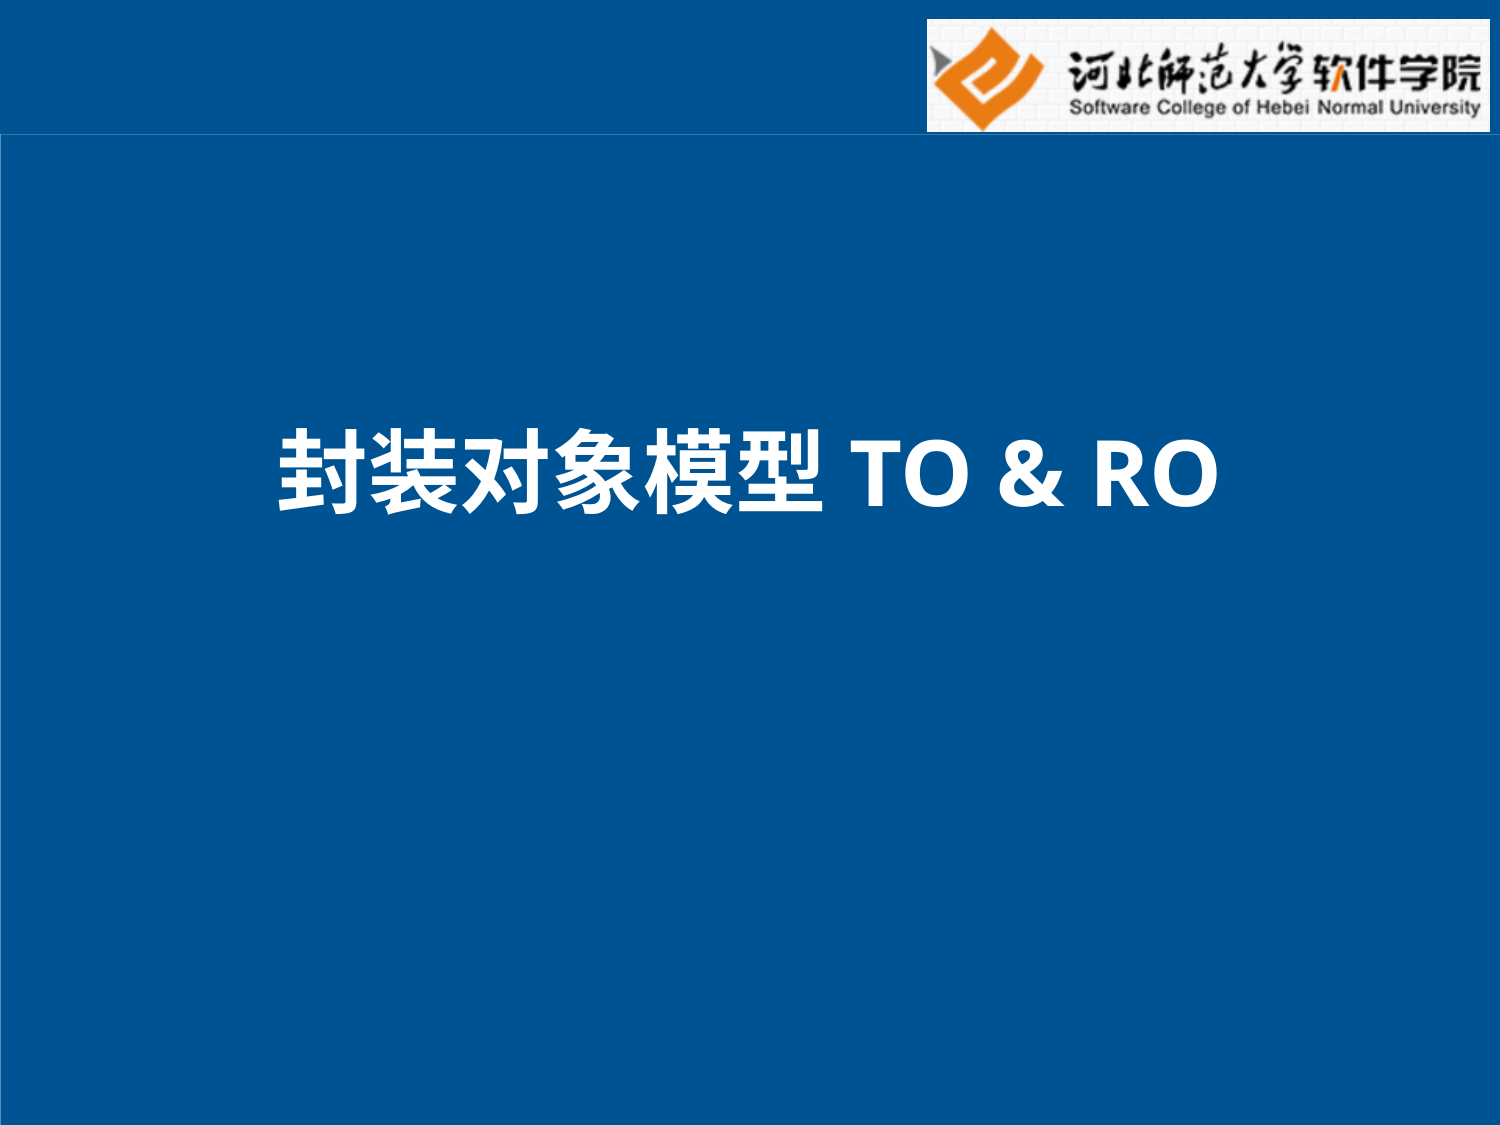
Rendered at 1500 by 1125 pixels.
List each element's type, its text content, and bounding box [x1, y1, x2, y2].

picture [926, 18, 1490, 132]
title 封装对象模型TO & RO [112, 349, 1388, 591]
